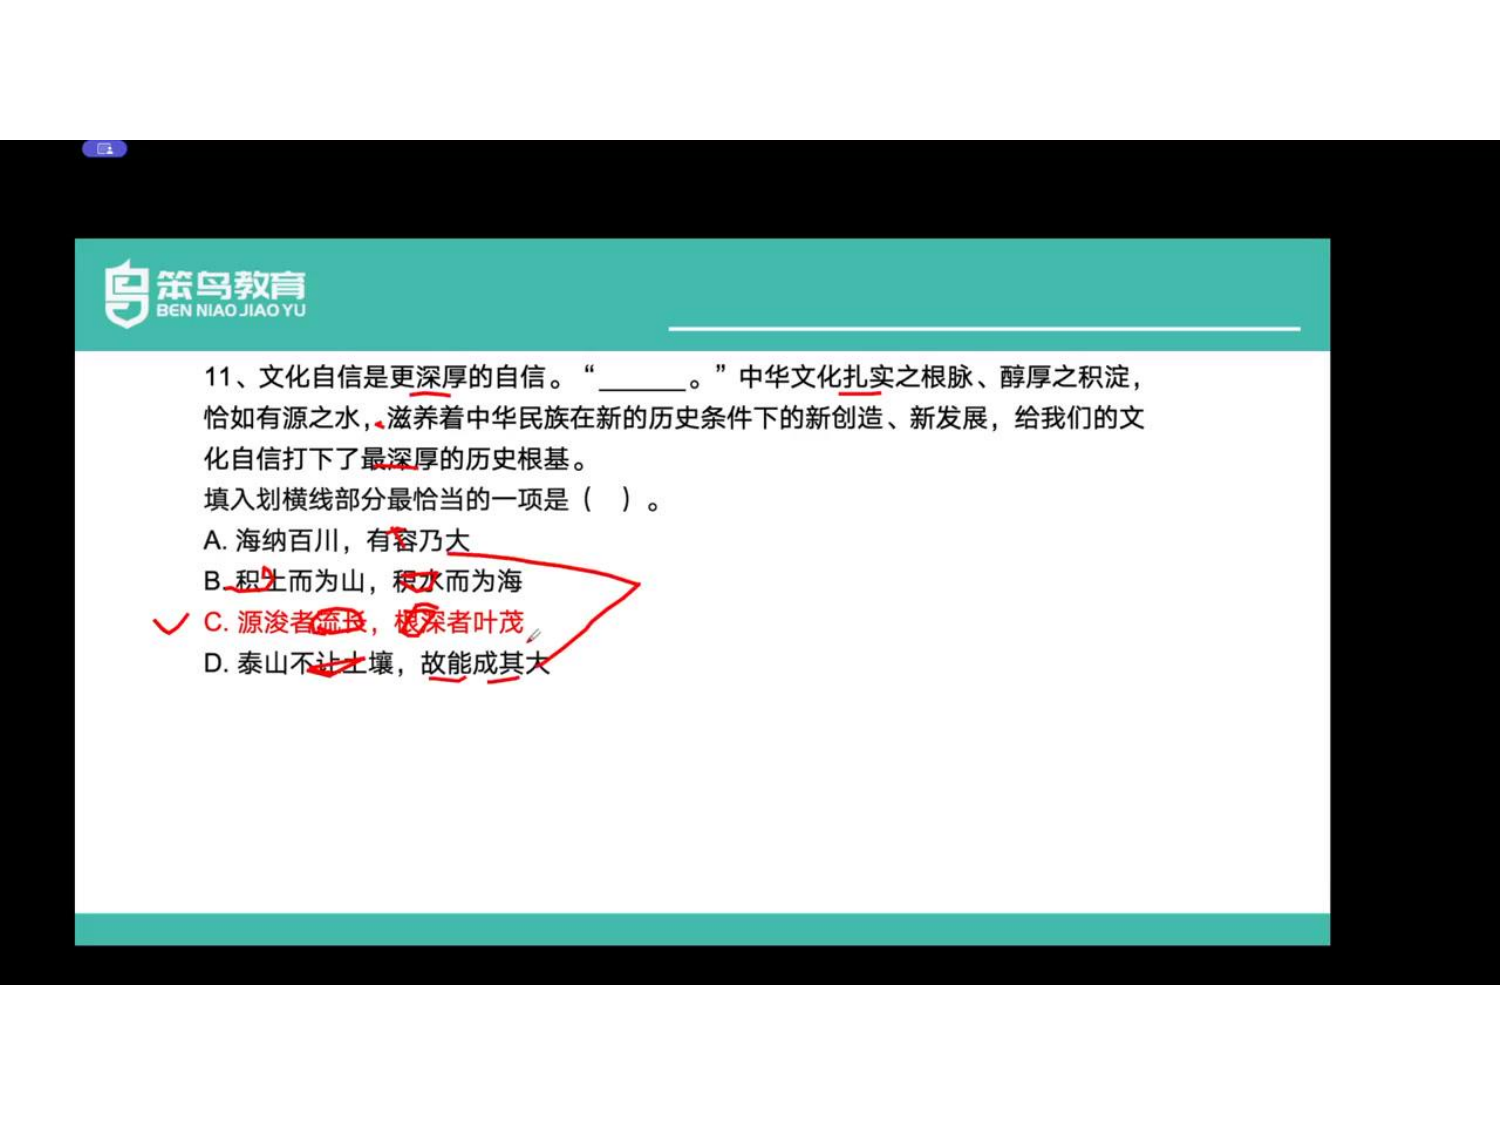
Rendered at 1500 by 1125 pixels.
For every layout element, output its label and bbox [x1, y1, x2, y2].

picture [0, 140, 1500, 985]
